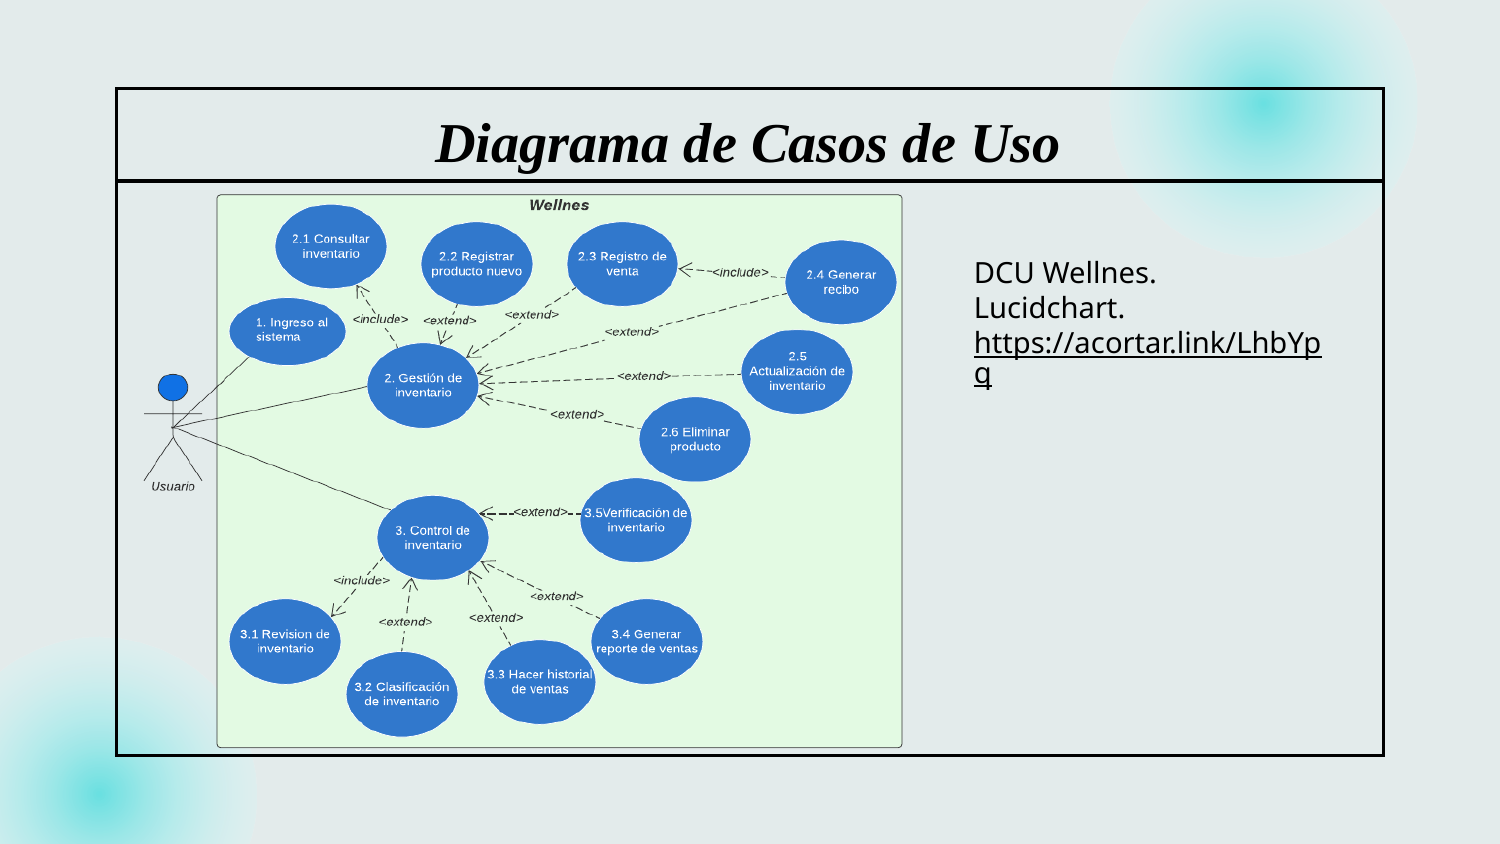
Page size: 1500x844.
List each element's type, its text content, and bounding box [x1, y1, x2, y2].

text_box DCU Wellnes. Lucidchart. https://acortar.link/LhbYpq [958, 239, 1352, 450]
title Diagrama de Casos de Uso [112, 88, 1384, 192]
picture [121, 179, 913, 757]
